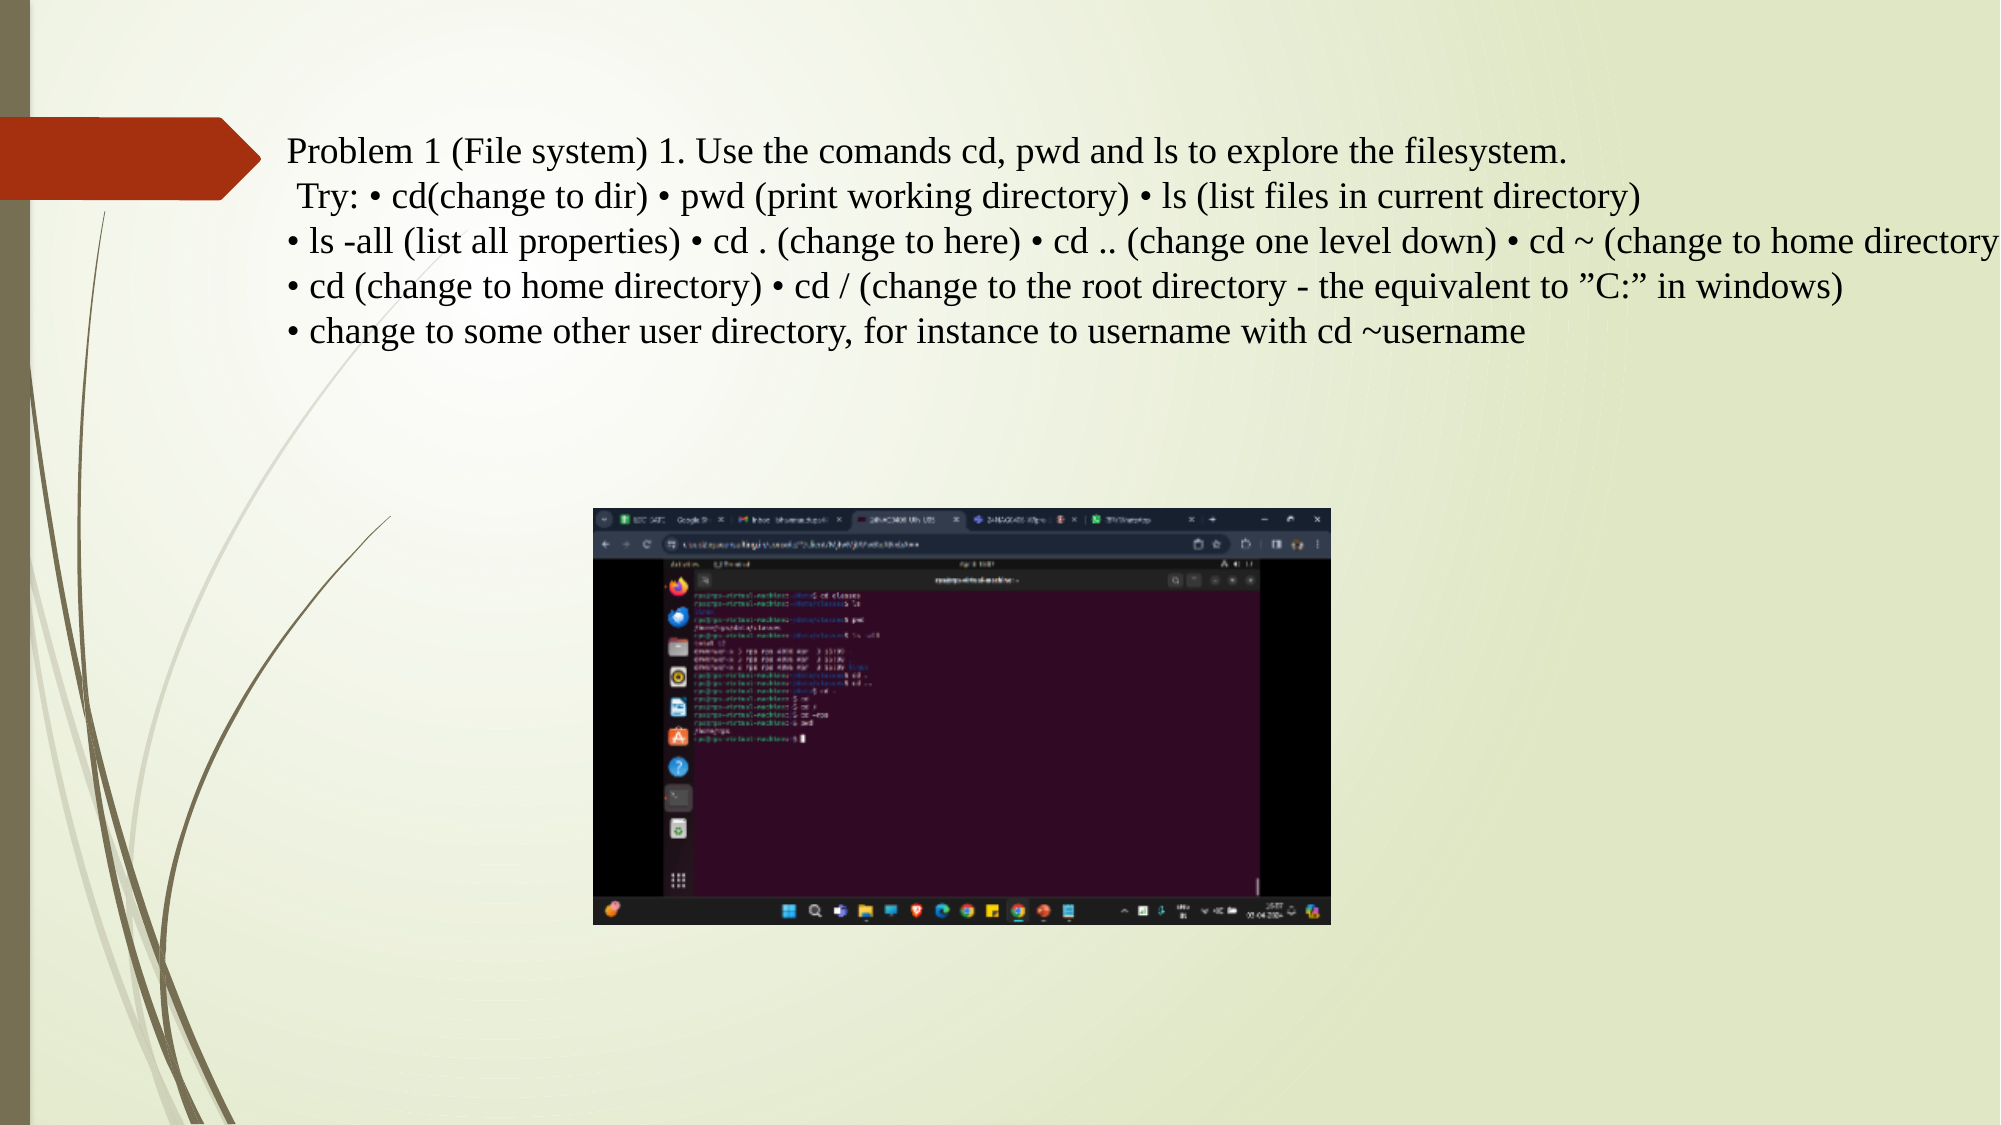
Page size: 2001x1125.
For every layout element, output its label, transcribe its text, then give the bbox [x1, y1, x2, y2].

text_box Problem 1 (File system) 1. Use the comands cd, pwd and ls to explore the filesystem. Try: • cd(change to dir) • pwd (print working directory) • ls (list files in current directory) • ls -all (list all properties) • cd . (change to here) • cd .. (change one level down) • cd ~ (change to home directory) • cd (change to home directory) • cd / (change to the root directory - the equivalent to ”C:” in windows) • change to some other user directory, for instance to username with cd ~username [271, 118, 2000, 404]
picture [593, 508, 1331, 925]
